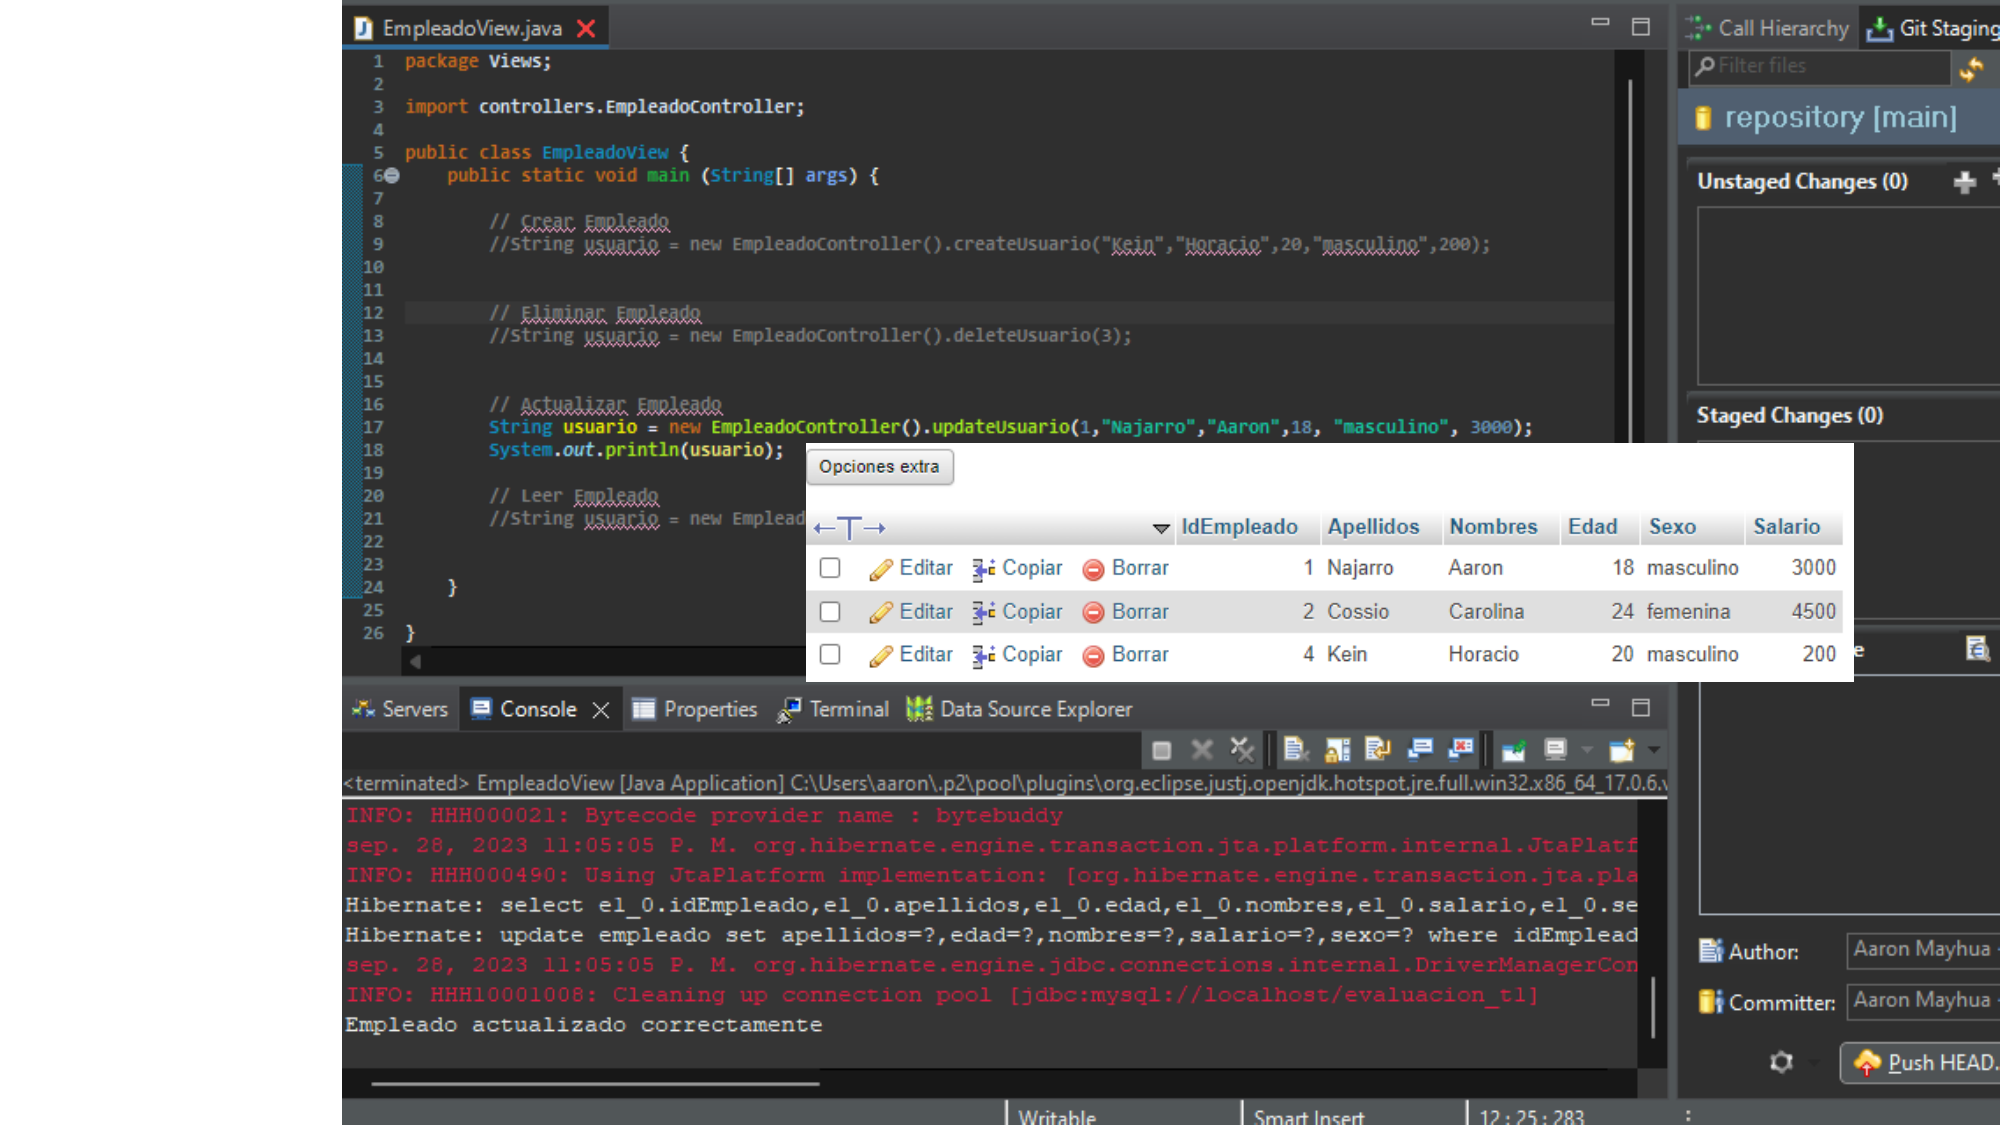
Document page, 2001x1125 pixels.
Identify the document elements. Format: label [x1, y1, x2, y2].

picture [342, 0, 2000, 1125]
